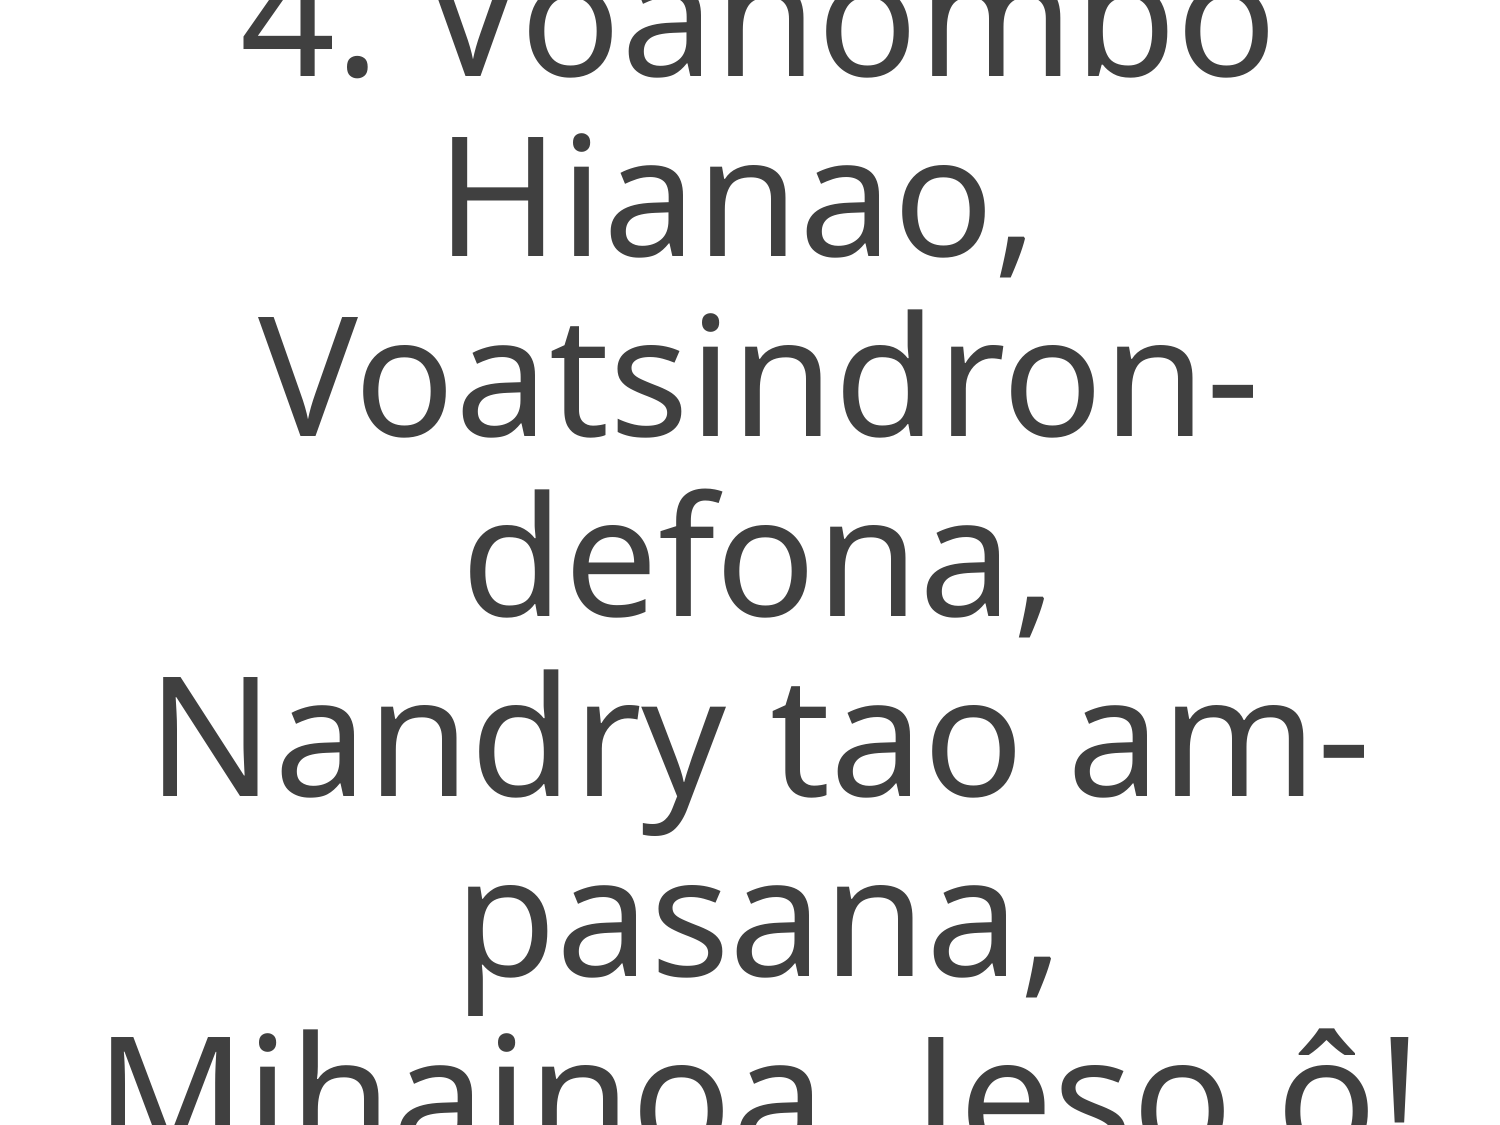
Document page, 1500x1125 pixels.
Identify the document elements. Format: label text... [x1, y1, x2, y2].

title 4. Voahombo Hianao, Voatsindron-defona, Nandry tao am-pasana, Mihainoa, Jeso ô! [0, 453, 1500, 672]
